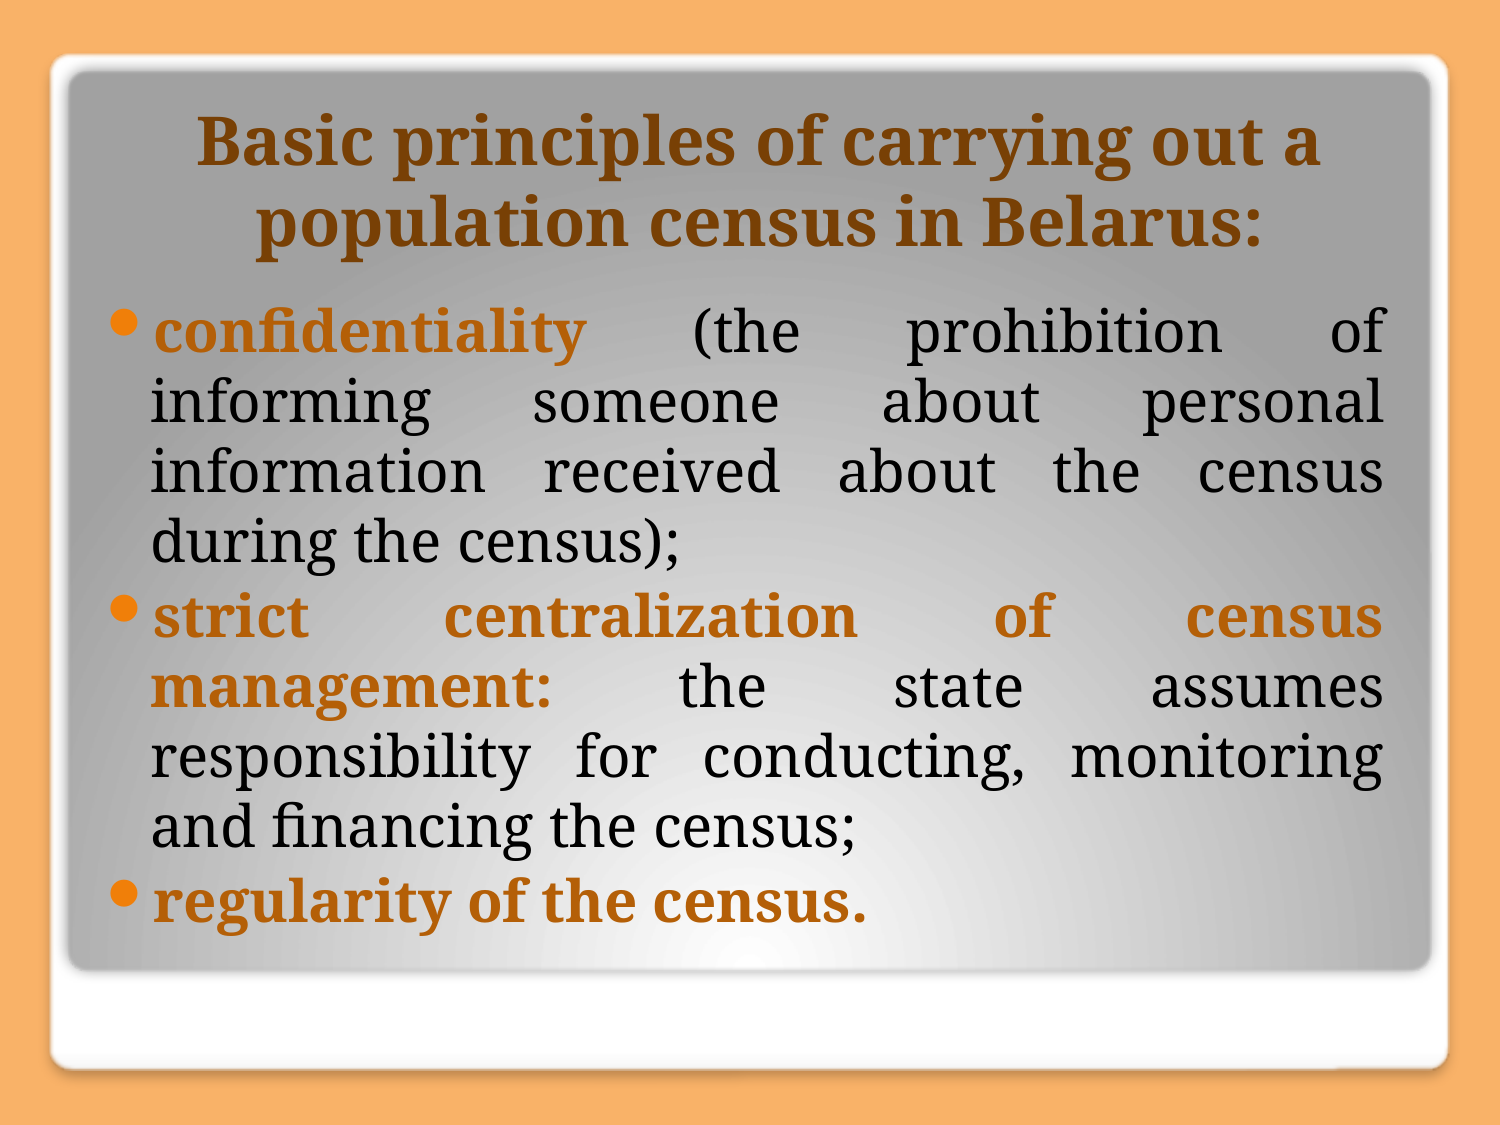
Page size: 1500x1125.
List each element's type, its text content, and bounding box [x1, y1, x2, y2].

list confidentiality (the prohibition of informing someone about personal information received about the census during the census); strict centralization of census management: the state assumes responsibility for conducting, monitoring and financing the census; regularity of the census. [76, 278, 1400, 1049]
title Basic principles of carrying out a population census in Belarus: [112, 90, 1408, 268]
